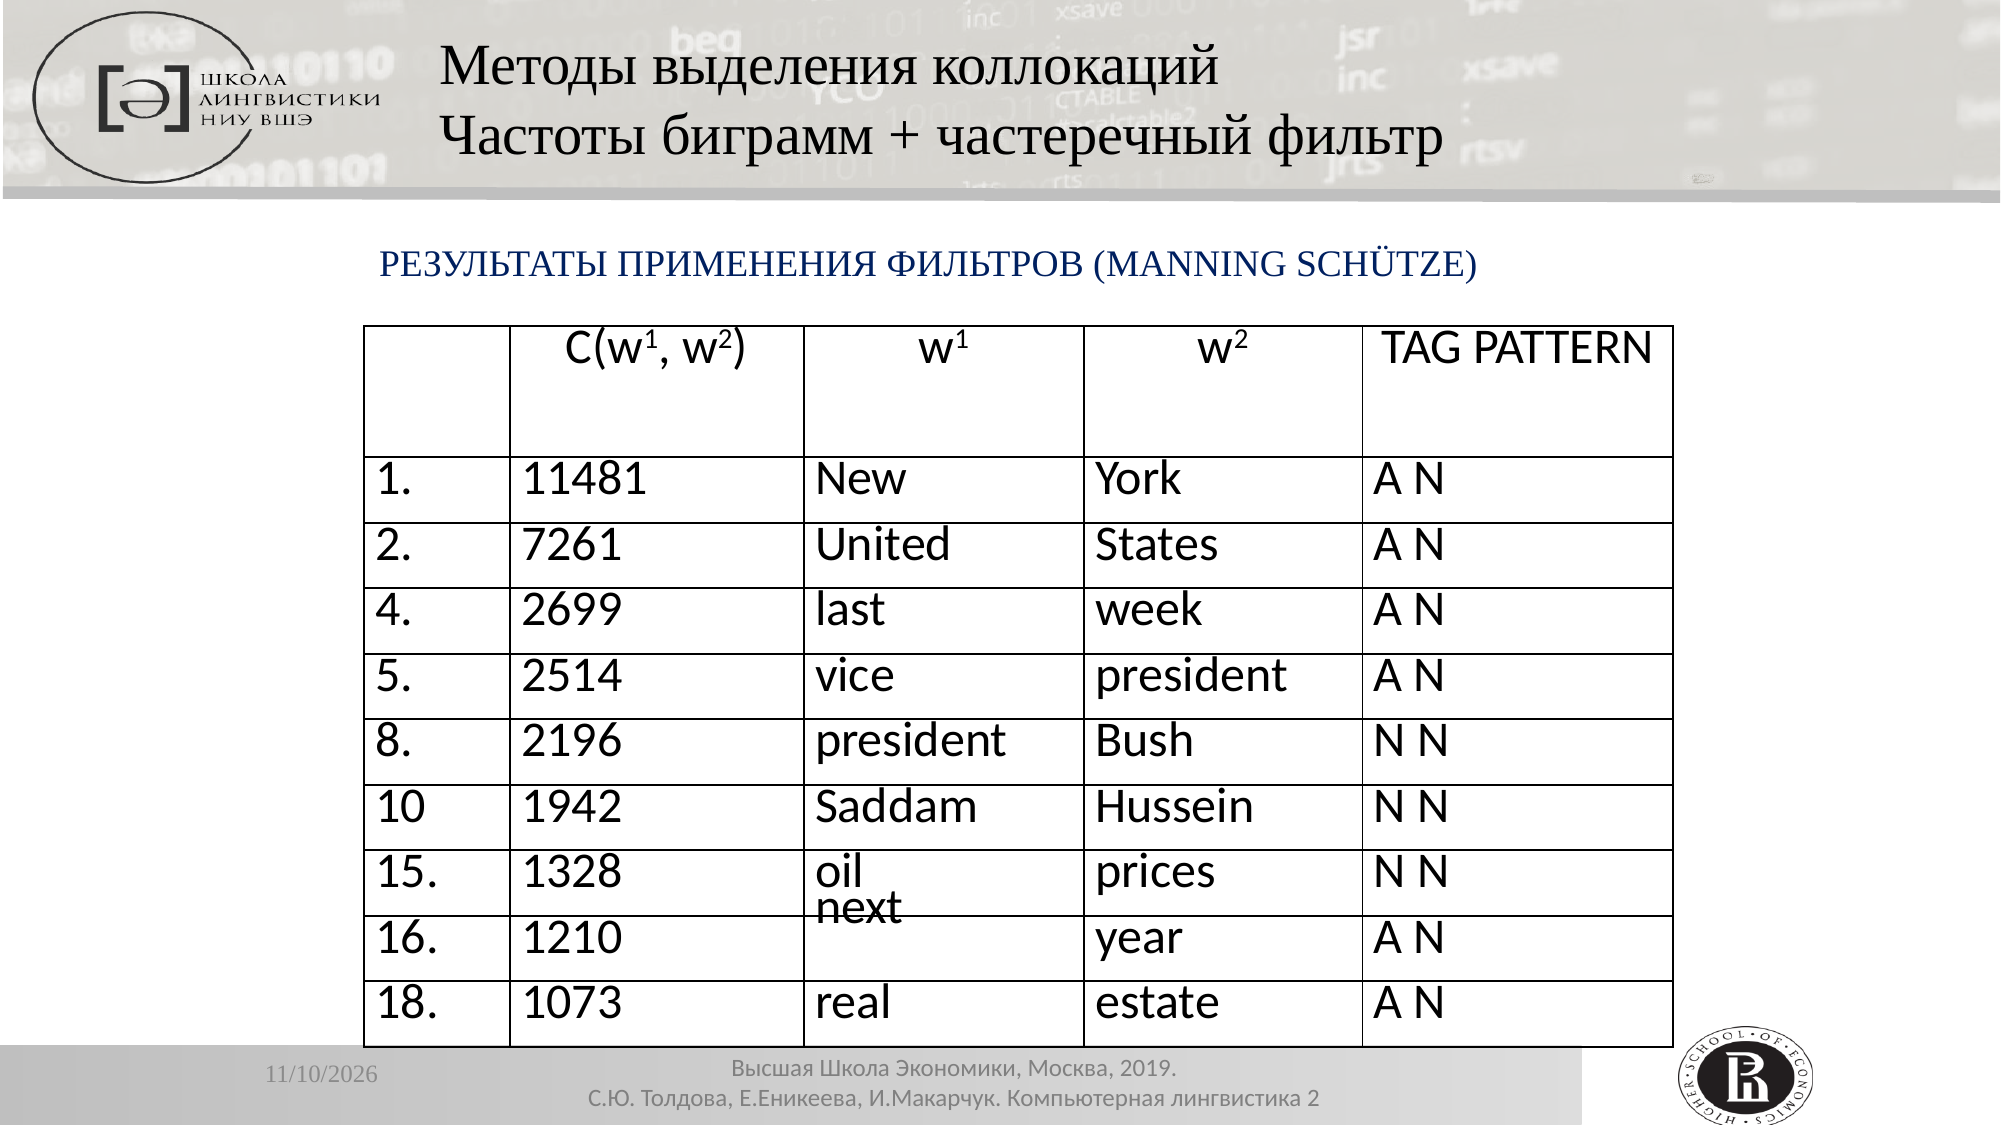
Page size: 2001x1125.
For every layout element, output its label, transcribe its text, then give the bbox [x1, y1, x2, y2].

table_cell 8. [365, 720, 509, 784]
table_cell 2196 [511, 720, 803, 784]
table_cell York [1085, 458, 1362, 522]
table_cell United [805, 524, 1083, 587]
table_cell estate [1085, 982, 1362, 1046]
table_header w2 [1085, 327, 1362, 456]
table_cell Hussein [1085, 786, 1362, 849]
table_cell vice [805, 655, 1083, 718]
table_cell next [805, 917, 1083, 980]
table_cell president [1085, 655, 1362, 718]
table_cell 5. [365, 655, 509, 718]
table_cell 1328 [511, 851, 803, 915]
table_cell A N [1363, 458, 1672, 522]
table_cell 11481 [511, 458, 803, 522]
table_cell 4. [365, 589, 509, 653]
table_cell States [1085, 524, 1362, 587]
table_cell A N [1363, 917, 1672, 980]
table_cell president [805, 720, 1083, 784]
table_cell Saddam [805, 786, 1083, 849]
table_cell N N [1363, 786, 1672, 849]
table_cell N N [1363, 720, 1672, 784]
table_cell A N [1363, 982, 1672, 1046]
table_cell 1073 [511, 982, 803, 1046]
picture [27, 7, 380, 187]
table_cell oil [805, 851, 1083, 915]
table_cell 1942 [511, 786, 803, 849]
text_box Методы выделения коллокаций Частоты биграмм + частеречный фильтр [424, 19, 1607, 174]
table_header w1 [805, 327, 1083, 456]
table_cell 1. [365, 458, 509, 522]
text_box Результаты применения фильтров (Manning Schütze) [364, 231, 1664, 292]
table_cell Bush [1085, 720, 1362, 784]
table_cell 16. [365, 917, 509, 980]
table_header tag pattern [1363, 327, 1672, 456]
table_cell A N [1363, 524, 1672, 587]
table_cell 10 [365, 786, 509, 849]
table_cell A N [1363, 655, 1672, 718]
table_header [365, 327, 509, 456]
table_cell week [1085, 589, 1362, 653]
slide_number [249, 1042, 600, 1103]
table_cell New [805, 458, 1083, 522]
table_cell 18. [365, 982, 509, 1042]
picture [1678, 1026, 1813, 1125]
table_cell 7261 [511, 524, 803, 587]
table_cell last [805, 589, 1083, 653]
table_cell N N [1363, 851, 1672, 915]
table_cell year [1085, 917, 1362, 980]
table_cell 1210 [511, 917, 803, 980]
table_cell 15. [365, 851, 509, 915]
table_cell A N [1363, 589, 1672, 653]
table_cell 2. [365, 524, 509, 587]
table_cell 2514 [511, 655, 803, 718]
table_cell 2699 [511, 589, 803, 653]
table_header С(w1, w2) [511, 327, 803, 456]
table_cell real [805, 982, 1083, 1046]
table_cell prices [1085, 851, 1362, 915]
